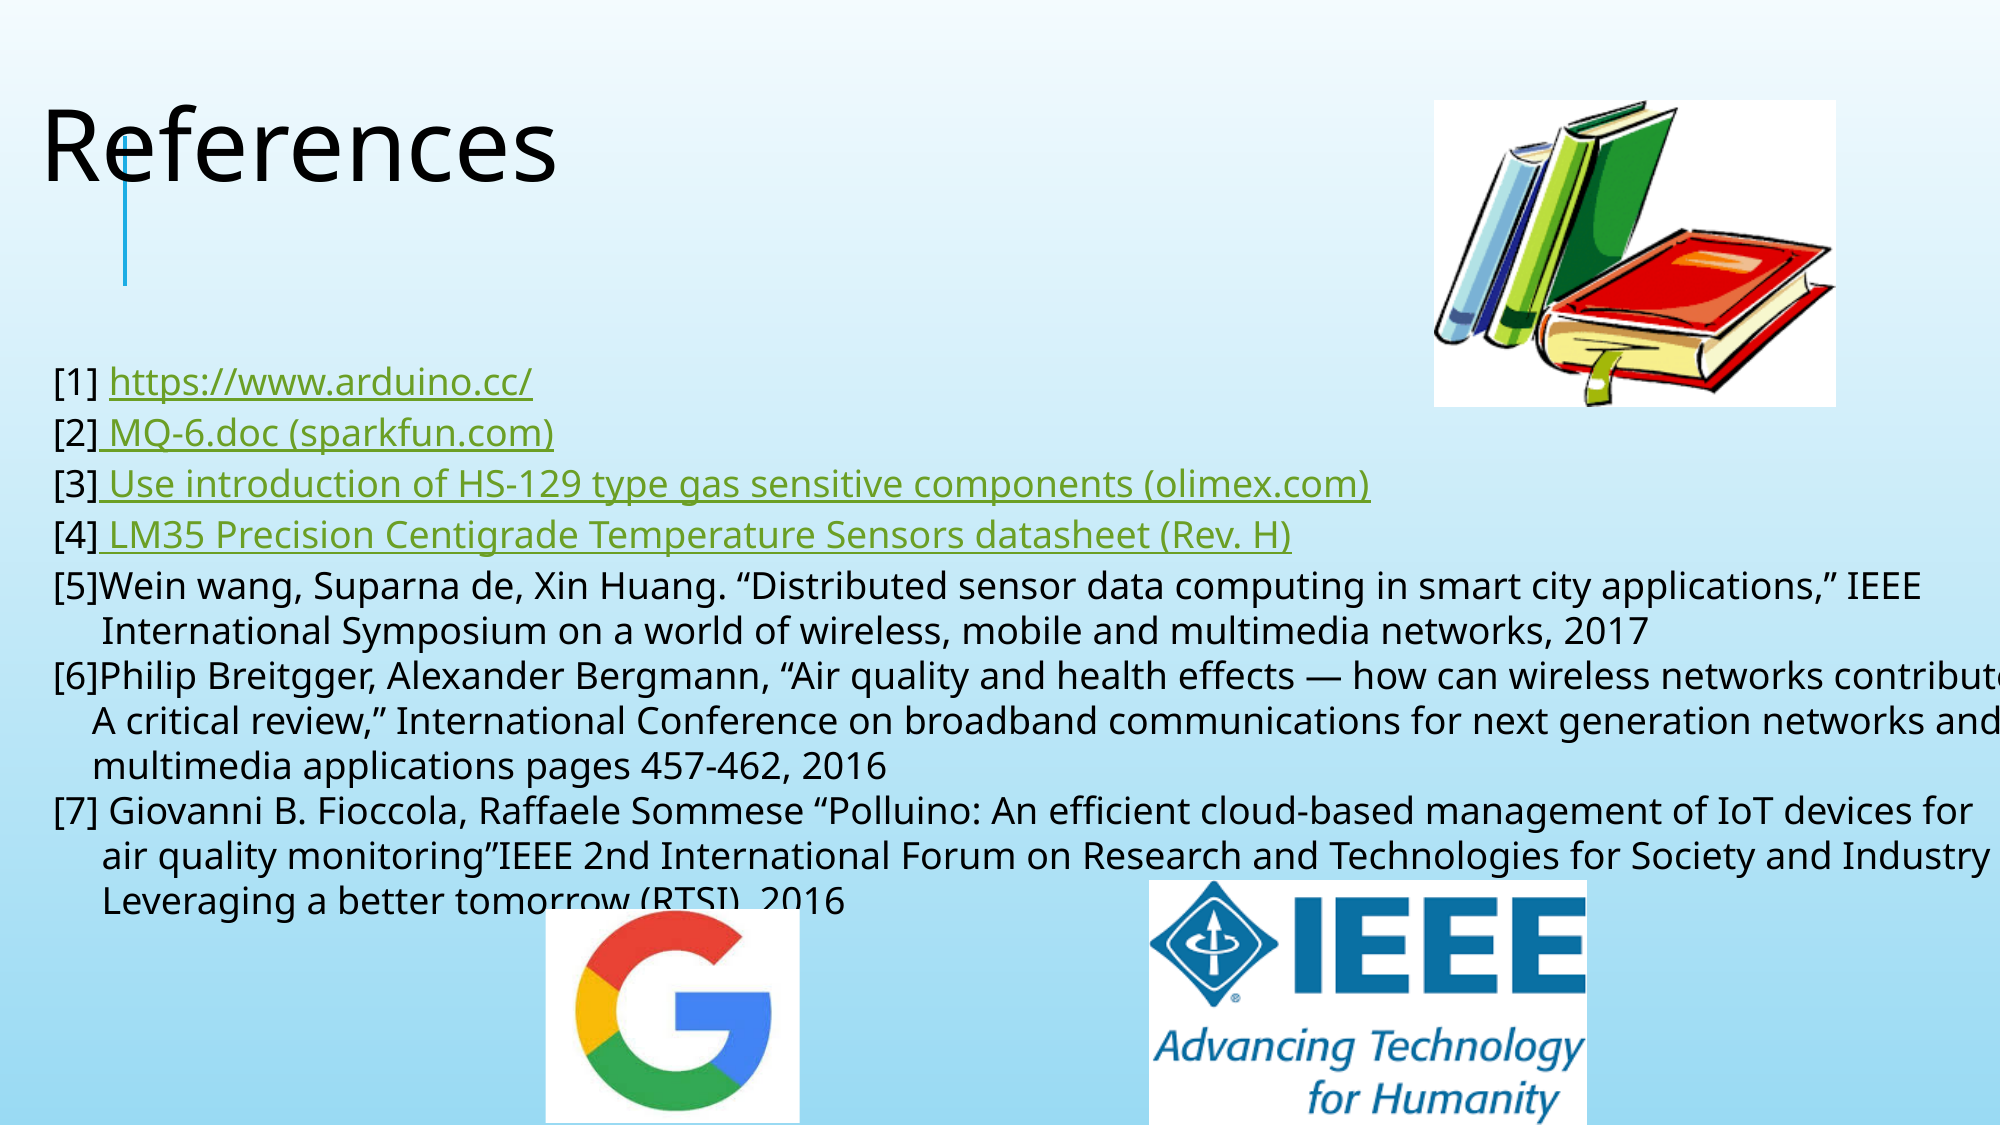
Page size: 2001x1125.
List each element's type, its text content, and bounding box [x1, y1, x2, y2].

text_box References [25, 73, 575, 209]
text_box [1] https://www.arduino.cc/ [2] MQ-6.doc (sparkfun.com) [3] Use introduction of HS-129 type gas sensitive components (olimex.com) [4] LM35 Precision Centigrade Temperature Sensors datasheet (Rev. H) [5]Wein wang, Suparna de, Xin Huang. “Distributed sensor data computing in smart city applications,” IEEE International Symposium on a world of wireless, mobile and multimedia networks, 2017 [6]Philip Breitgger, Alexander Bergmann, “Air quality and health effects — how can wireless networks contribute? A critical review,” International Conference on broadband communications for next generation networks and multimedia applications pages 457-462, 2016 [7] Giovanni B. Fioccola, Raffaele Sommese “Polluino: An efficient cloud-based management of IoT devices for air quality monitoring”IEEE 2nd International Forum on Research and Technologies for Society and Industry Leveraging a better tomorrow (RTSI), 2016 [38, 350, 2000, 1065]
picture [1433, 99, 1836, 407]
picture [545, 908, 800, 1123]
picture [1149, 879, 1587, 1125]
